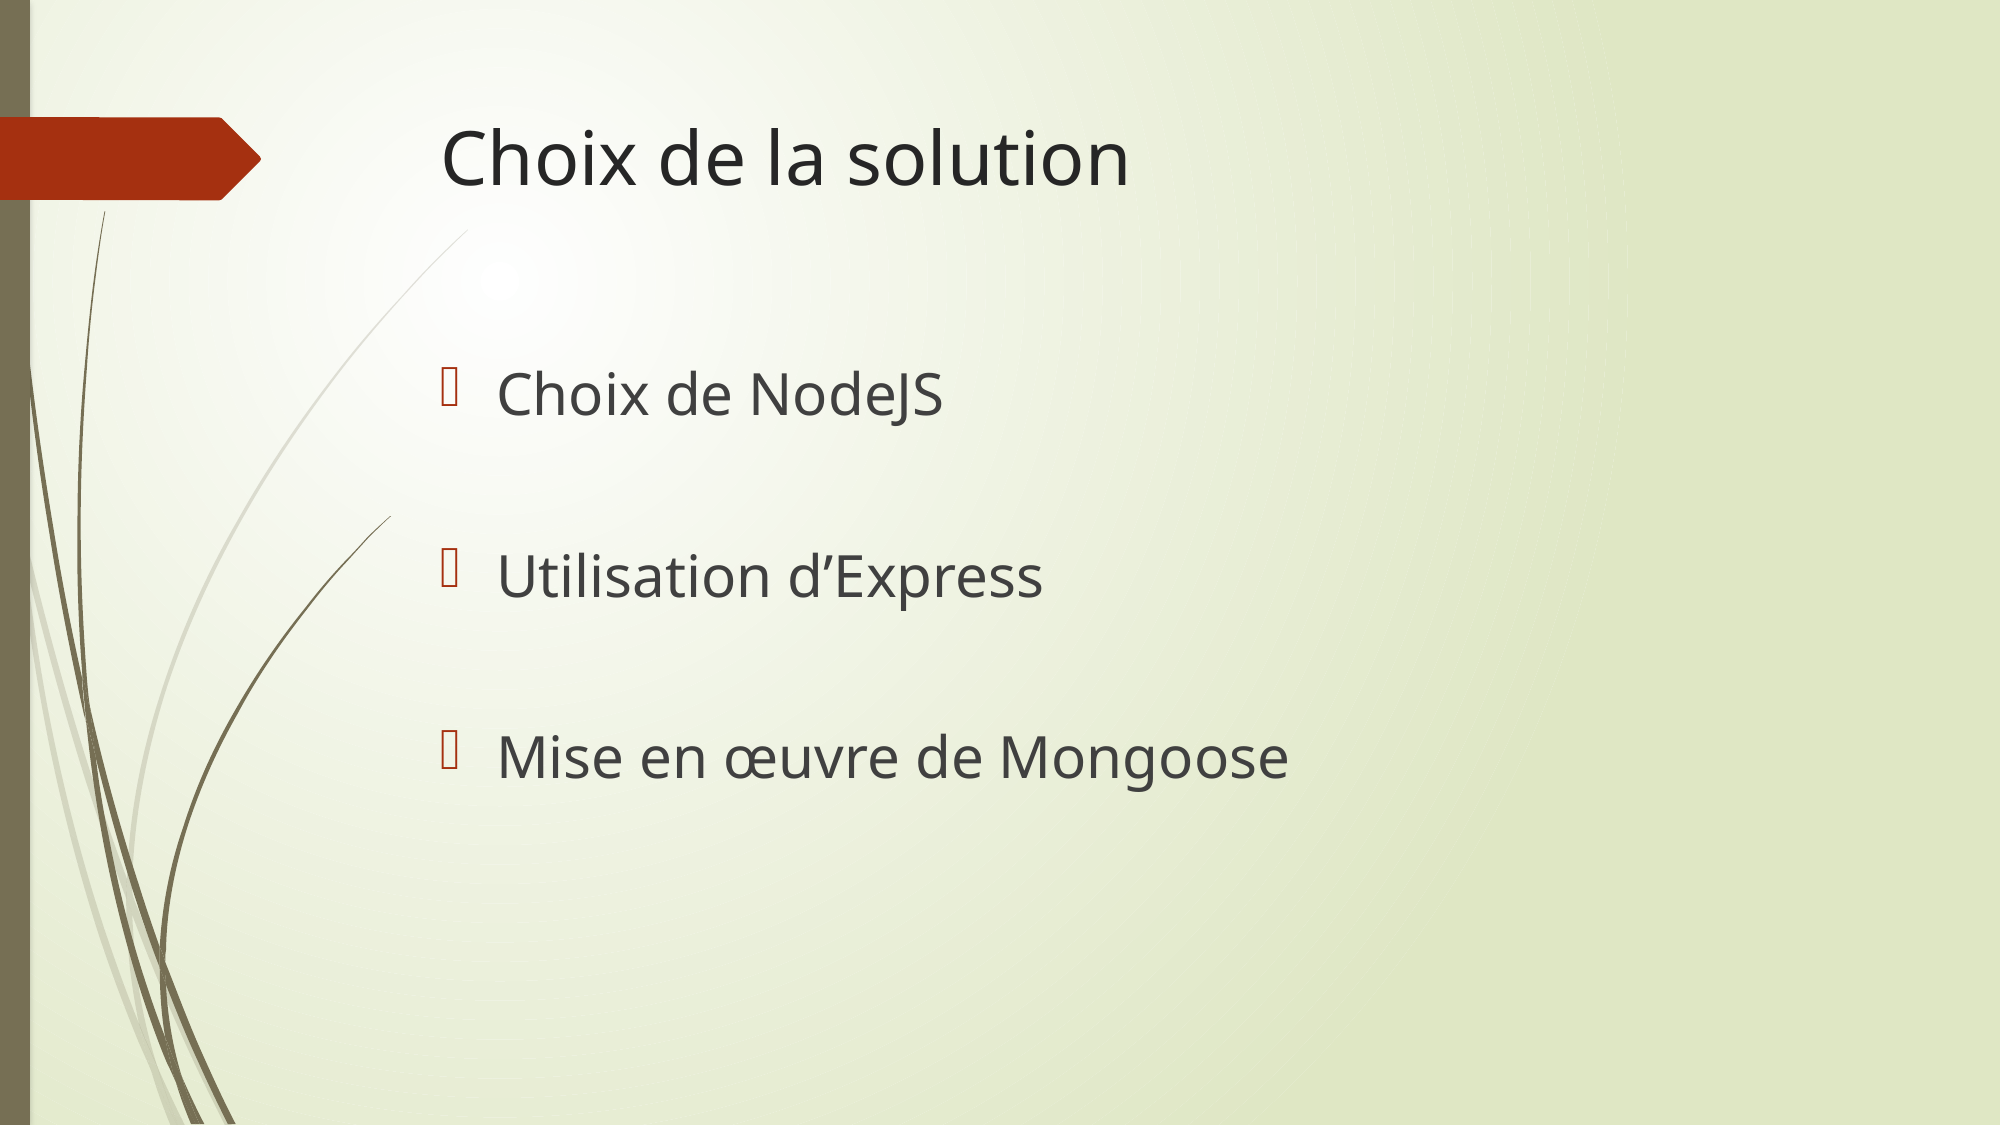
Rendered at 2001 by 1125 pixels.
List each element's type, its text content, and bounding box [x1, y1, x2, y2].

title Choix de la solution [425, 102, 1888, 313]
list Choix de NodeJS Utilisation d’Express Mise en œuvre de Mongoose [424, 350, 1888, 970]
